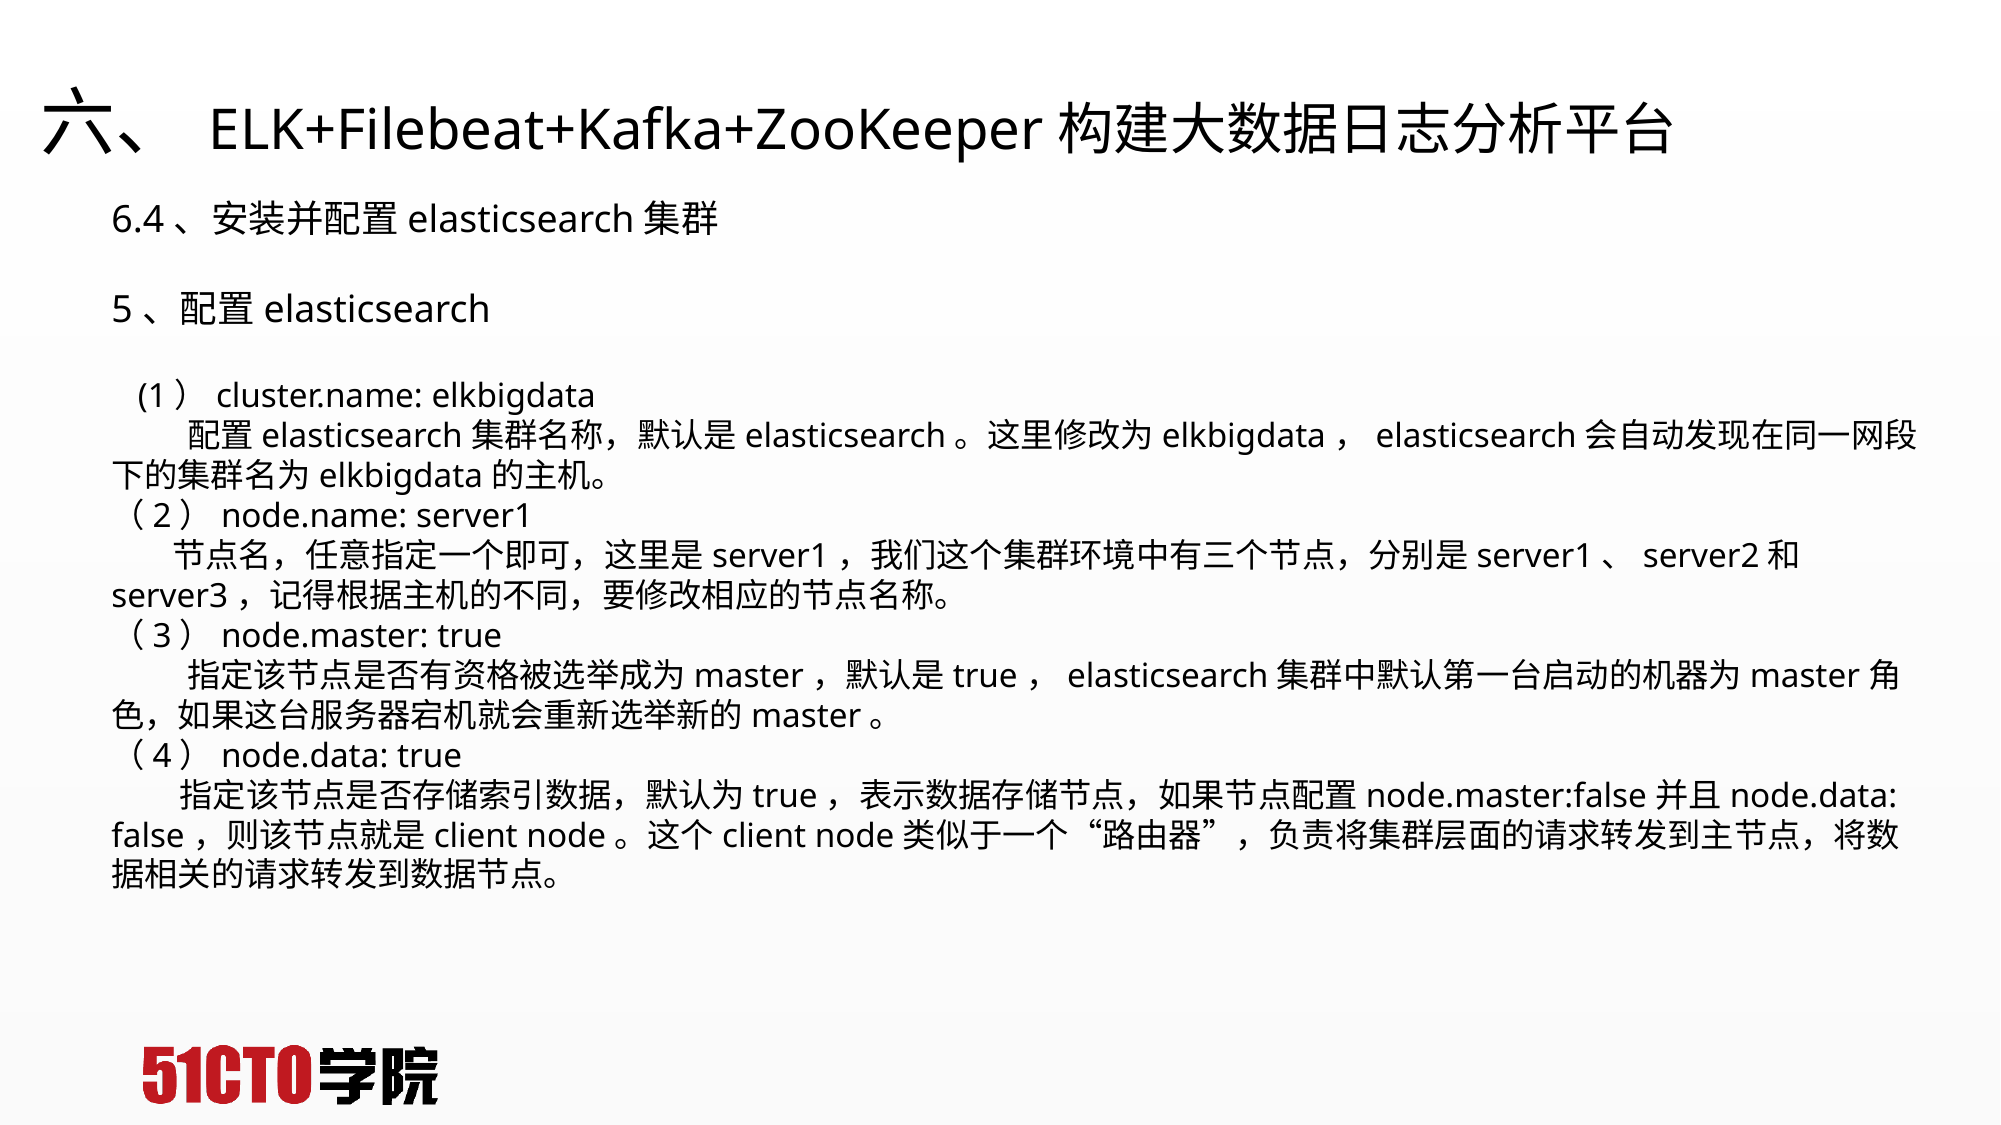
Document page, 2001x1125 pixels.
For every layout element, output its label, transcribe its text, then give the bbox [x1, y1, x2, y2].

title 六、ELK+Filebeat+Kafka+ZooKeeper构建大数据日志分析平台 [25, 3, 1751, 191]
picture [143, 1045, 438, 1105]
list 6.4、安装并配置elasticsearch集群 5、配置elasticsearch (1）cluster.name: elkbigdata 配置elasticsearch集群名称，默认是elasticsearch。这里修改为elkbigdata，elasticsearch会自动发现在同一网段下的集群名为elkbigdata的主机。 （2）node.name: server1 节点名，任意指定一个即可，这里是server1，我们这个集群环境中有三个节点，分别是server1、server2和server3，记得根据主机的不同，要修改相应的节点名称。 （3）node.master: true 指定该节点是否有资格被选举成为master，默认是true，elasticsearch集群中默认第一台启动的机器为master角色，如果这台服务器宕机就会重新选举新的master。 （4）node.data: true 指定该节点是否存储索引数据，默认为true，表示数据存储节点，如果节点配置node.master:false并且node.data: false，则该节点就是client node。这个client node类似于一个“路由器”，负责将集群层面的请求转发到主节点，将数据相关的请求转发到数据节点。 [96, 187, 1947, 1042]
